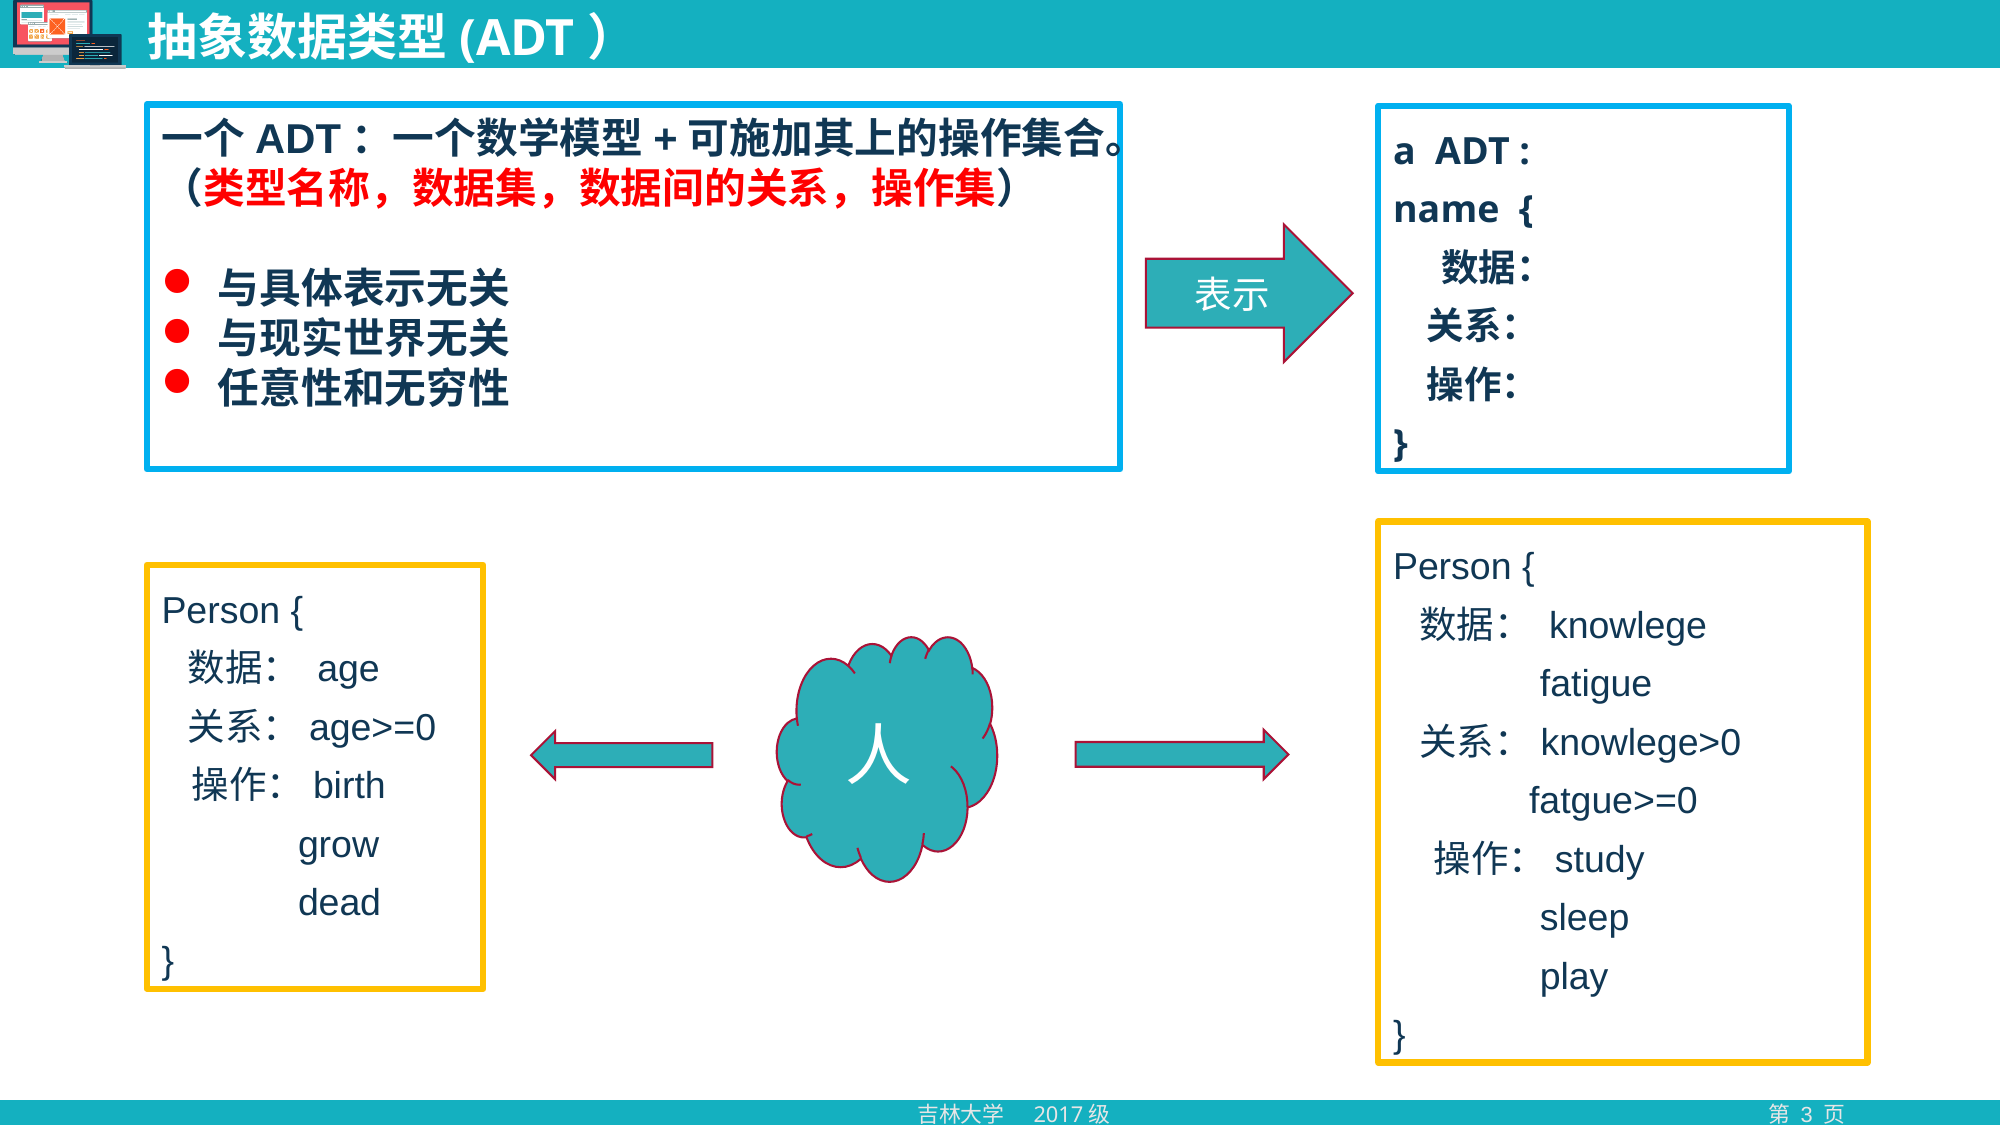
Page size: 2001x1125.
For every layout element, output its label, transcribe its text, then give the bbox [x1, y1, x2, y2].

text_box Person { 数据： age 关系：age>=0 操作：birth grow dead } [146, 564, 484, 989]
picture [13, 0, 126, 69]
text_box a ADT : name { 数据： 关系： 操作： } [1378, 105, 1789, 472]
text_box [1074, 727, 1290, 782]
text_box Person { 数据： knowlege fatigue 关系：knowlege>0 fatgue>=0 操作：study sleep play } [1378, 521, 1868, 1063]
title 抽象数据类型(ADT） [132, 5, 1285, 64]
text_box 表示 [1144, 221, 1355, 365]
text_box [529, 728, 714, 782]
text_box 一个ADT：一个数学模型+可施加其上的操作集合。 （类型名称，数据集，数据间的关系，操作集） 与具体表示无关 与现实世界无关 任意性和无穷性 [146, 104, 1121, 470]
text_box 人 [775, 636, 999, 883]
